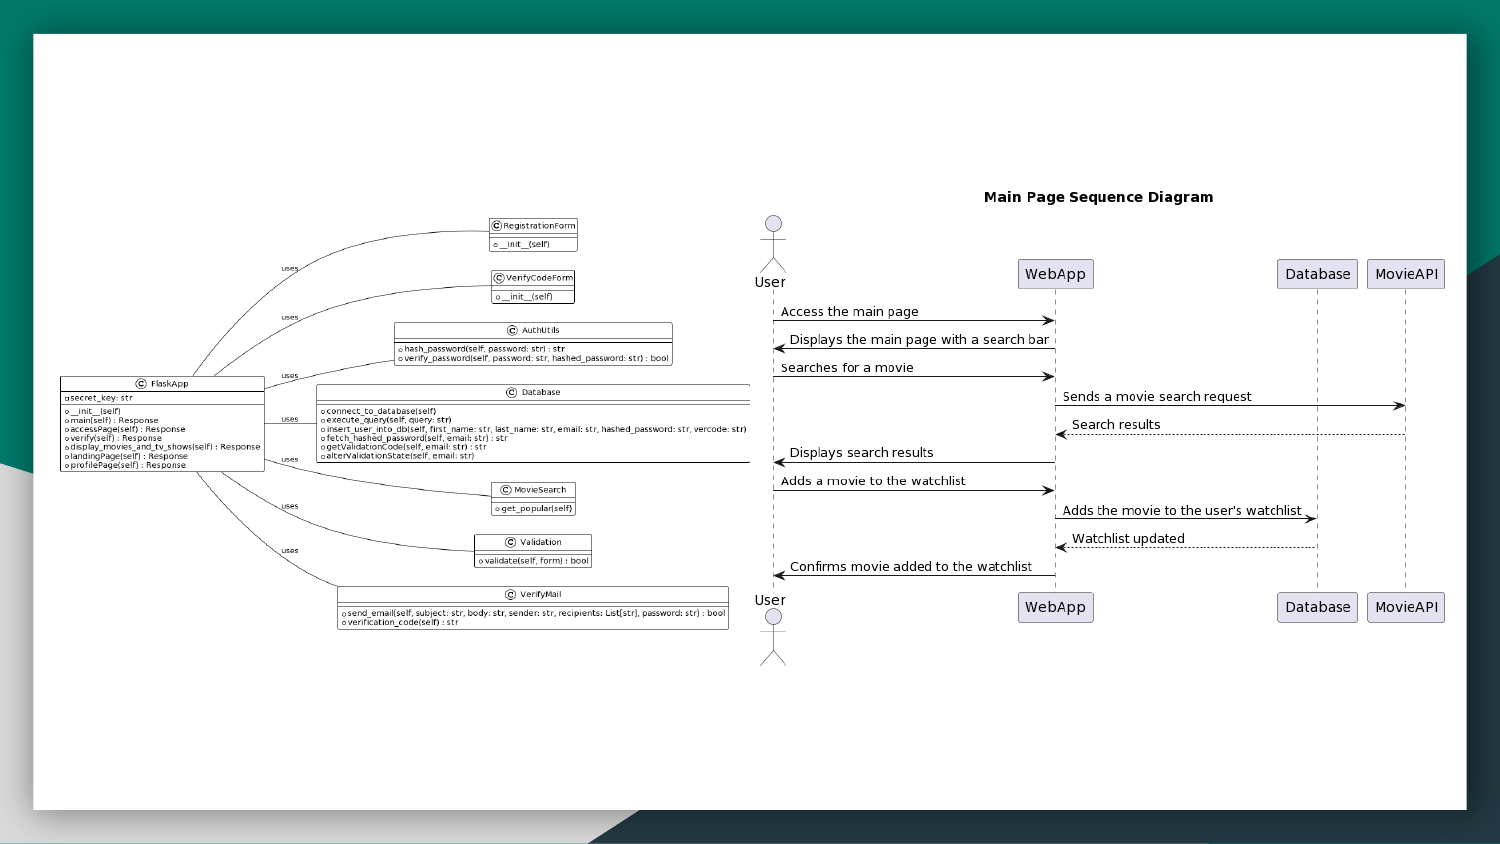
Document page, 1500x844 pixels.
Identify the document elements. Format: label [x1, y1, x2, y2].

picture [53, 173, 1448, 670]
